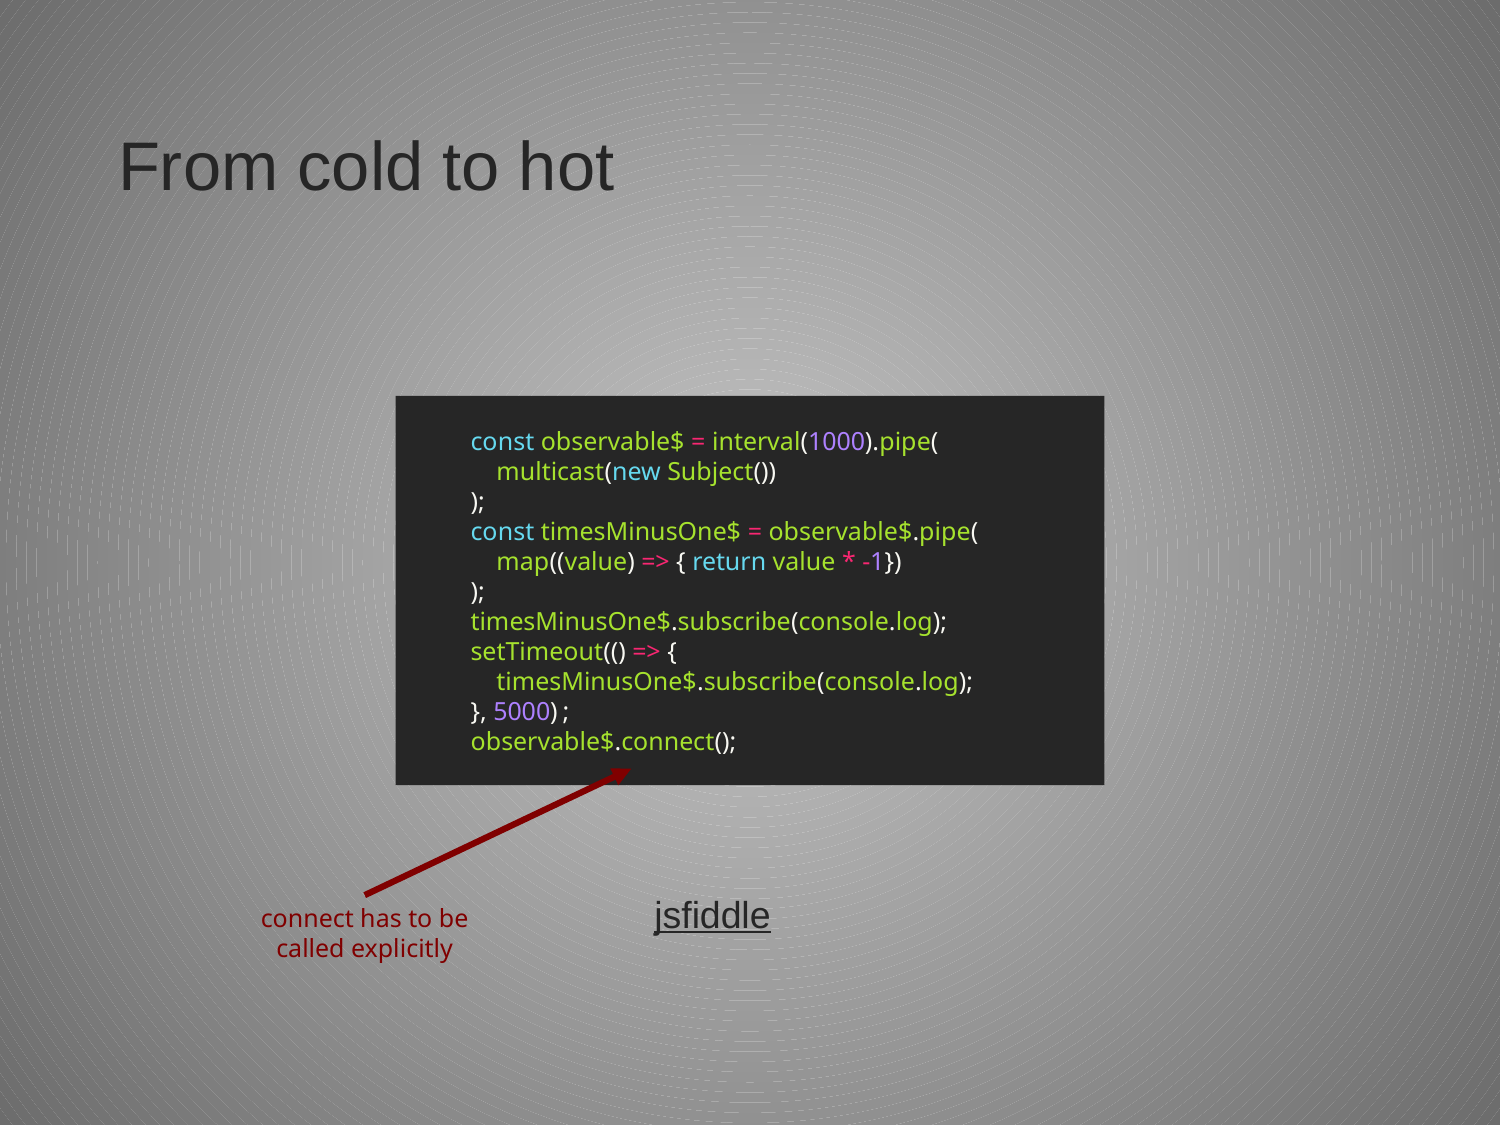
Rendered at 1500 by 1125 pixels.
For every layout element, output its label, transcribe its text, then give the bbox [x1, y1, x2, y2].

list jsfiddle [636, 888, 794, 949]
title From cold to hot [103, 59, 1397, 278]
text_box const observable$ = interval(1000).pipe( multicast(new Subject()) ); const timesMinusOne$ = observable$.pipe( map((value) => { return value * -1}) ); timesMinusOne$.subscribe(console.log); setTimeout(() => { timesMinusOne$.subscribe(console.log); }, 5000) ; observable$.connect(); [395, 395, 1105, 786]
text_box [242, 768, 632, 972]
